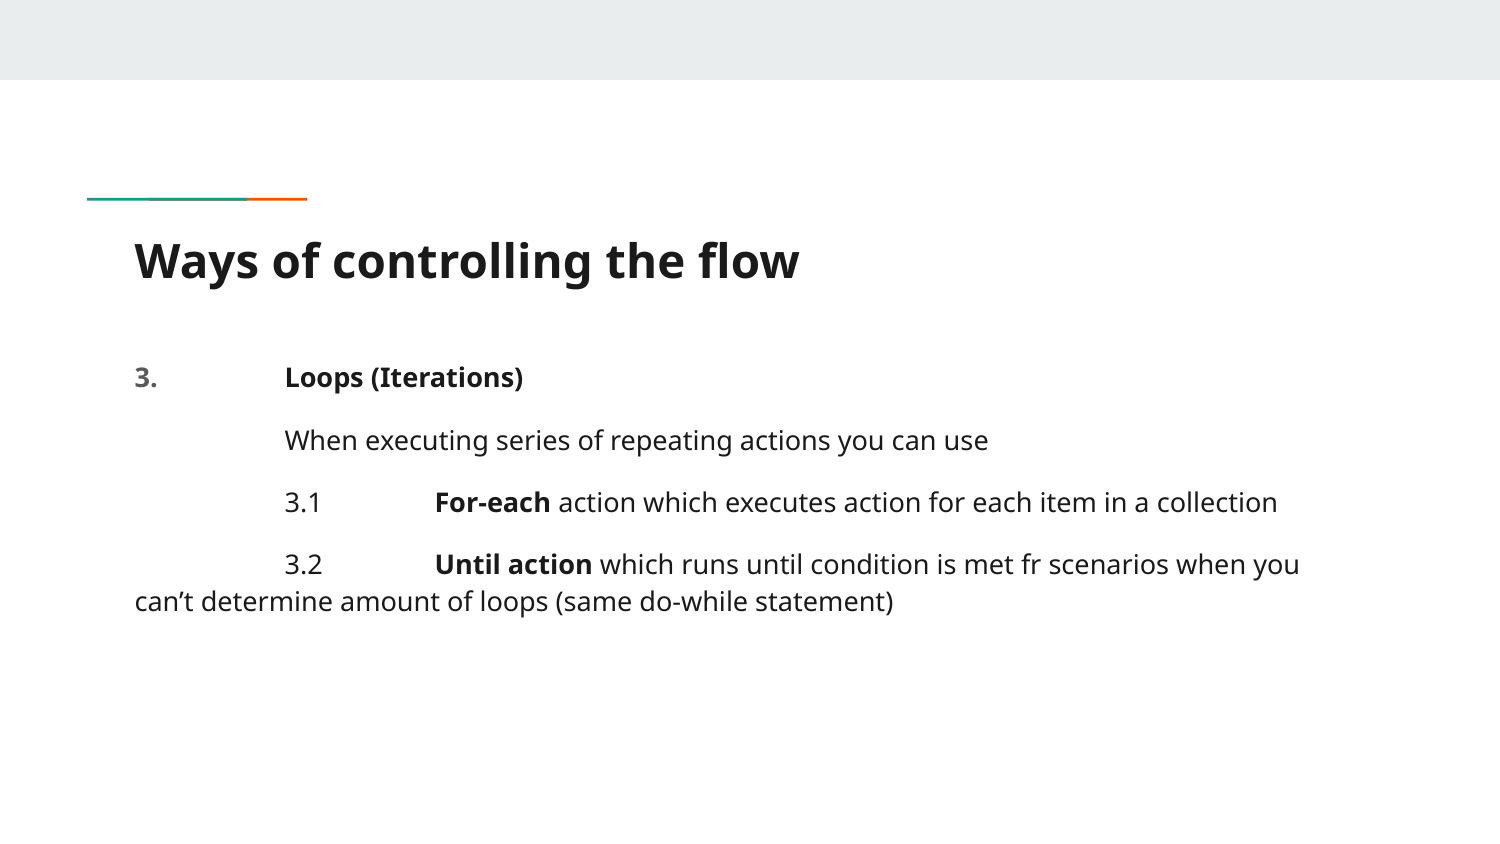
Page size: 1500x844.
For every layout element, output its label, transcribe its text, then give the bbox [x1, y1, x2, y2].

list 3. Loops (Iterations) When executing series of repeating actions you can use 3.1 For-each action which executes action for each item in a collection 3.2 Until action which runs until condition is met fr scenarios when you can’t determine amount of loops (same do-while statement) [119, 341, 1381, 712]
title Ways of controlling the flow [119, 216, 1381, 305]
